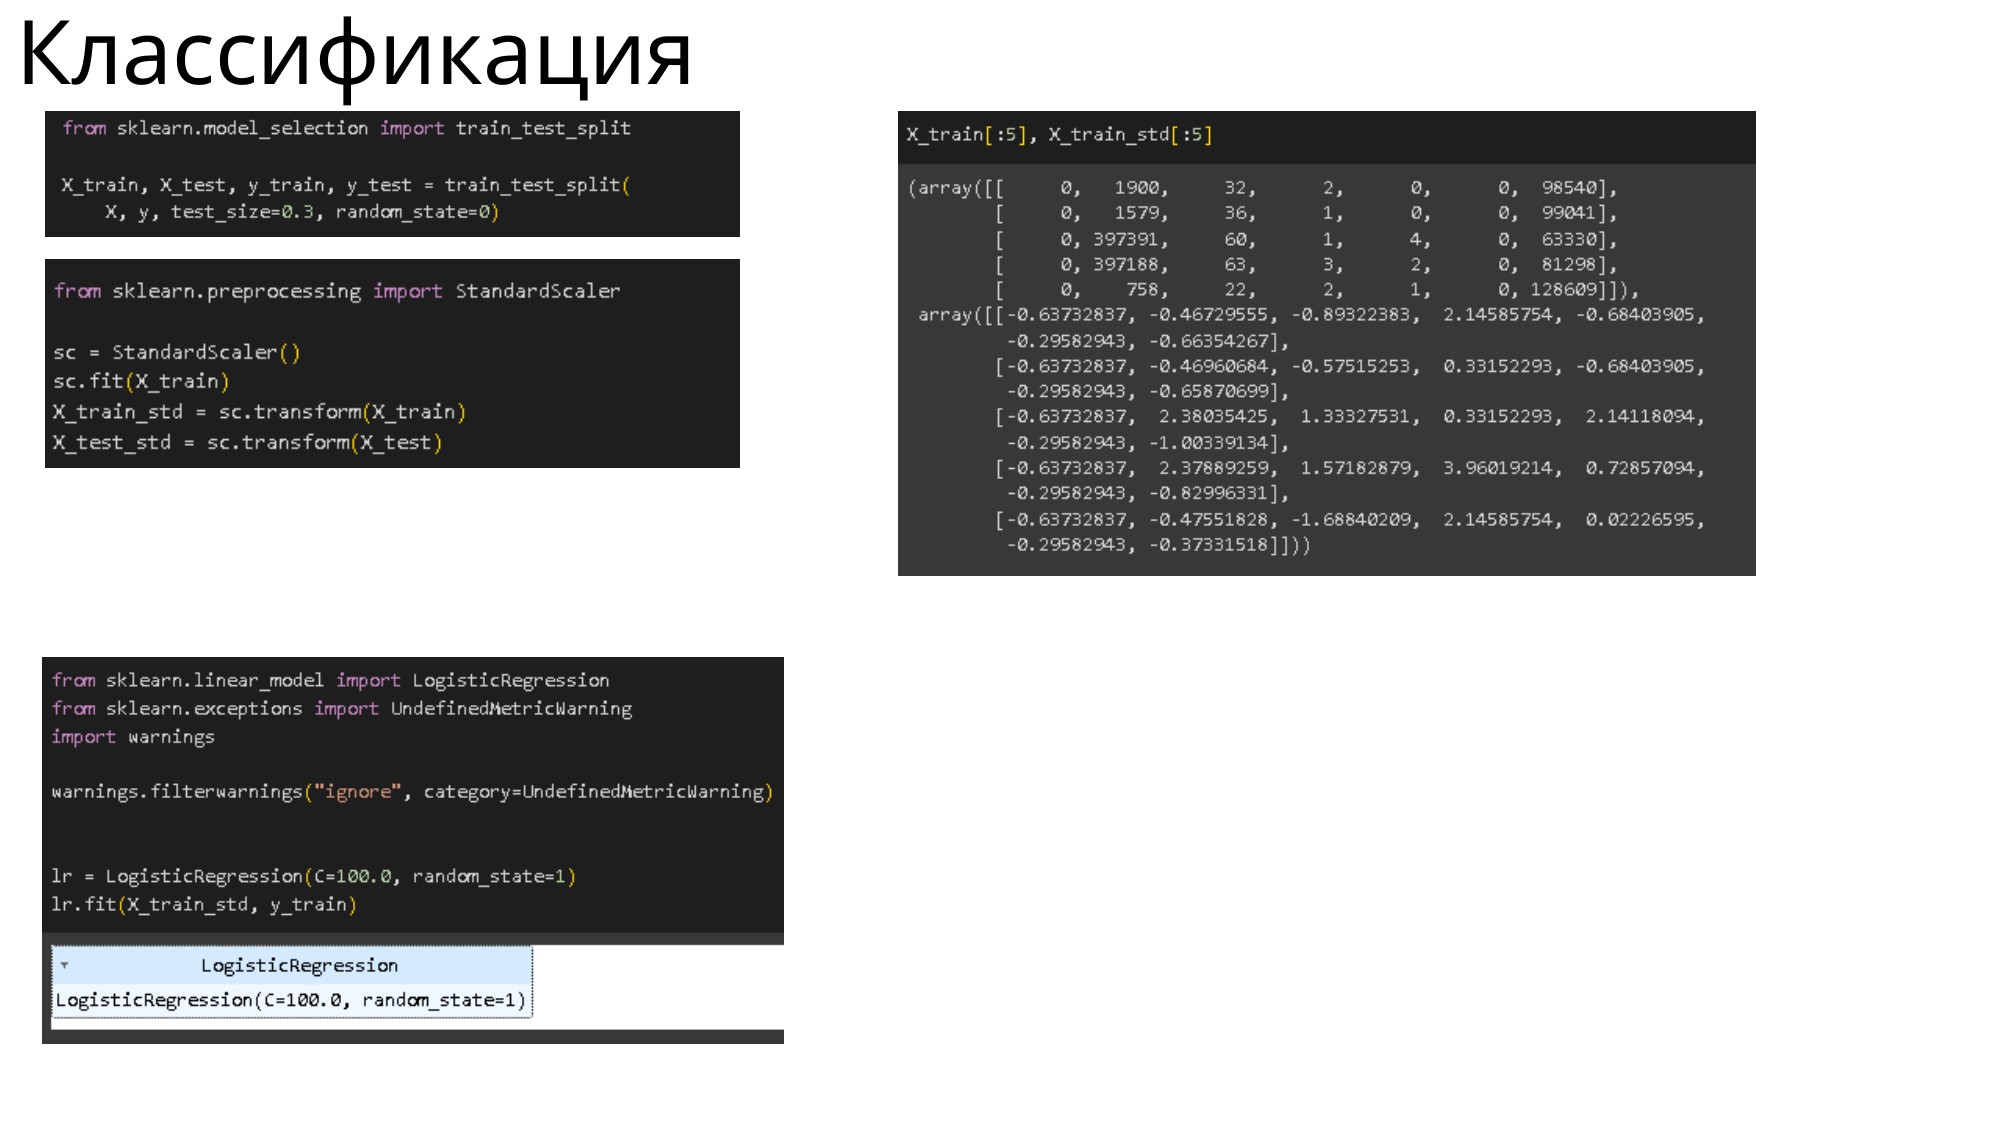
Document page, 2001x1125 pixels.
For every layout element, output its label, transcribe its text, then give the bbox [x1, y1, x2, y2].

picture [897, 111, 1756, 576]
title Классификация [1, 0, 2000, 112]
picture [45, 259, 740, 468]
picture [45, 111, 740, 237]
picture [42, 657, 784, 1044]
